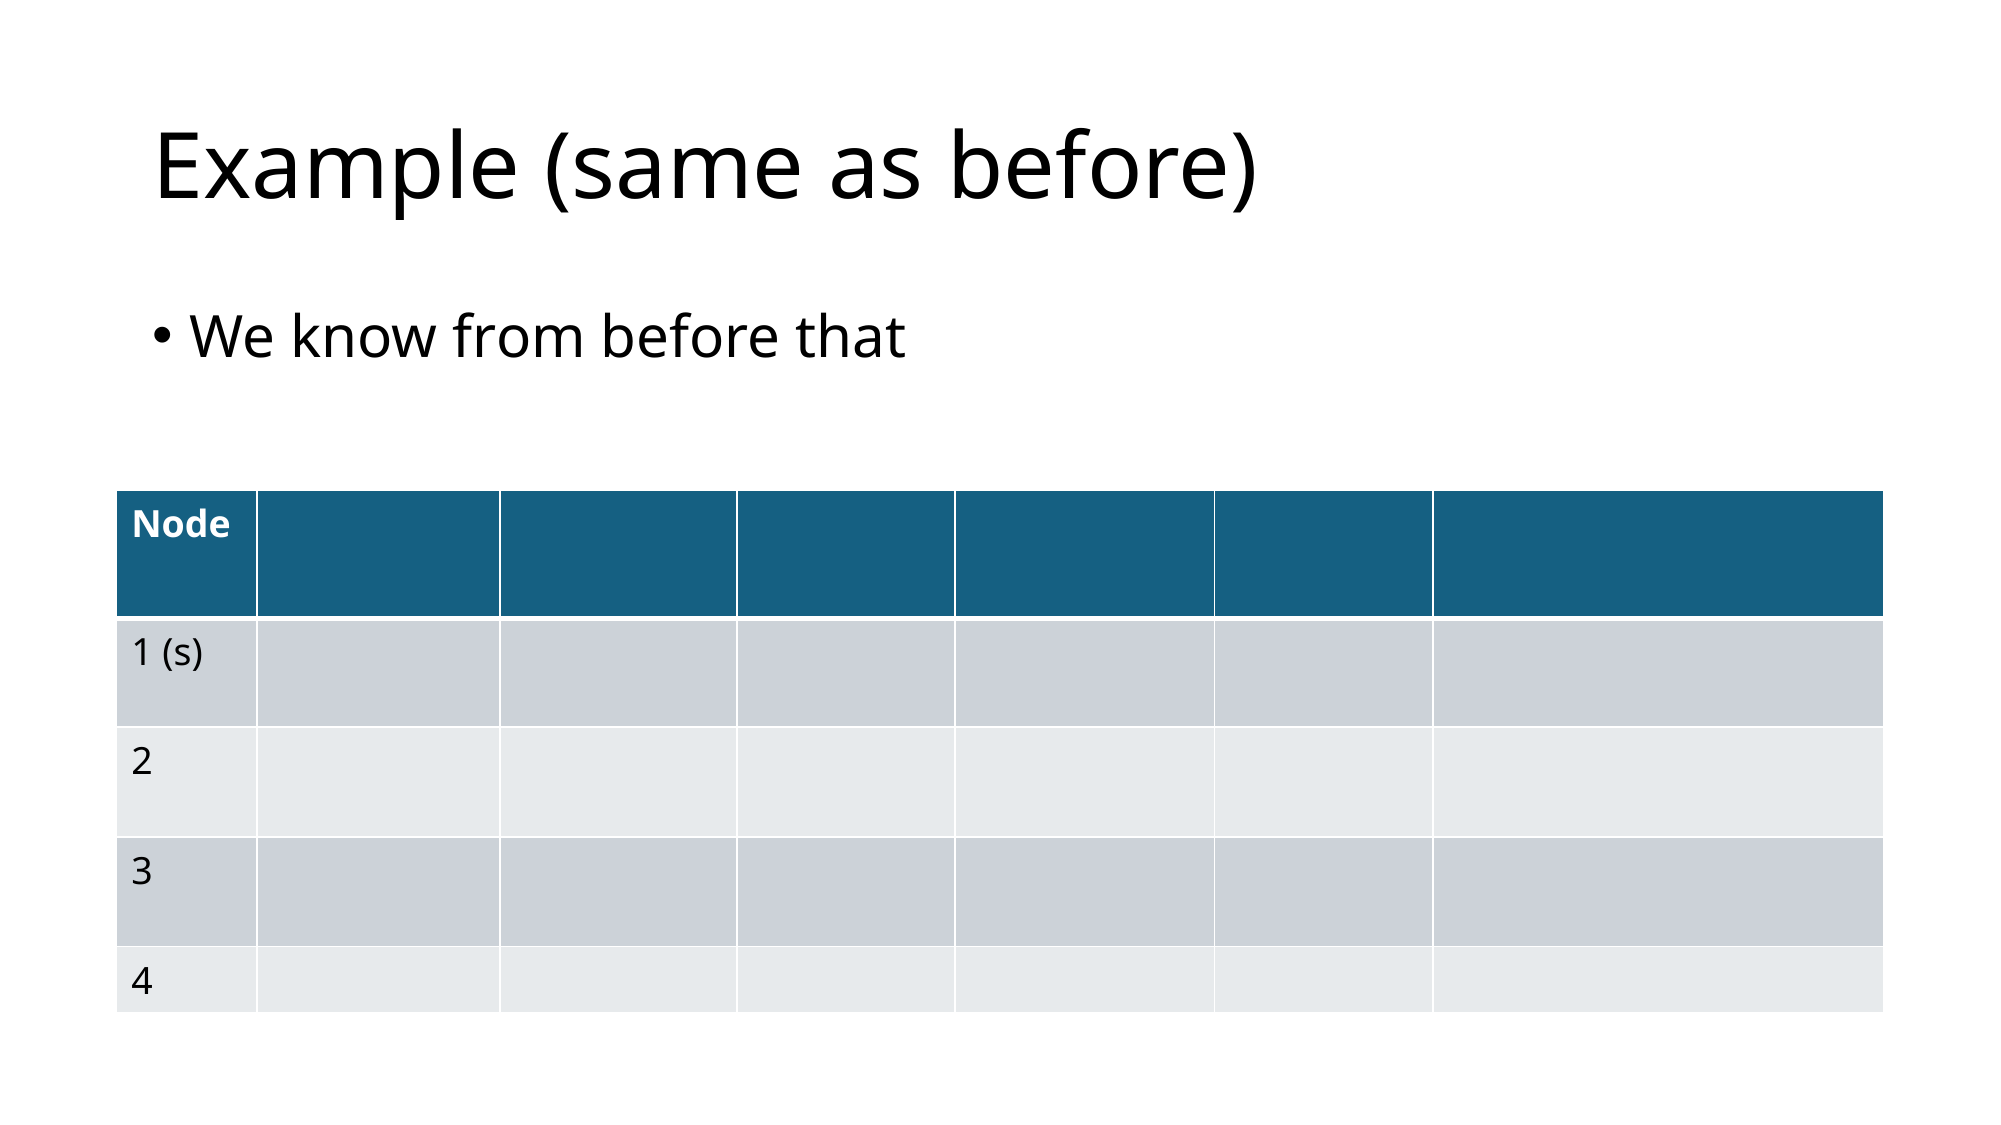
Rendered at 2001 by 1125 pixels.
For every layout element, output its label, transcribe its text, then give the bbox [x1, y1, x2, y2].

title Example (same as before) [137, 59, 1863, 278]
